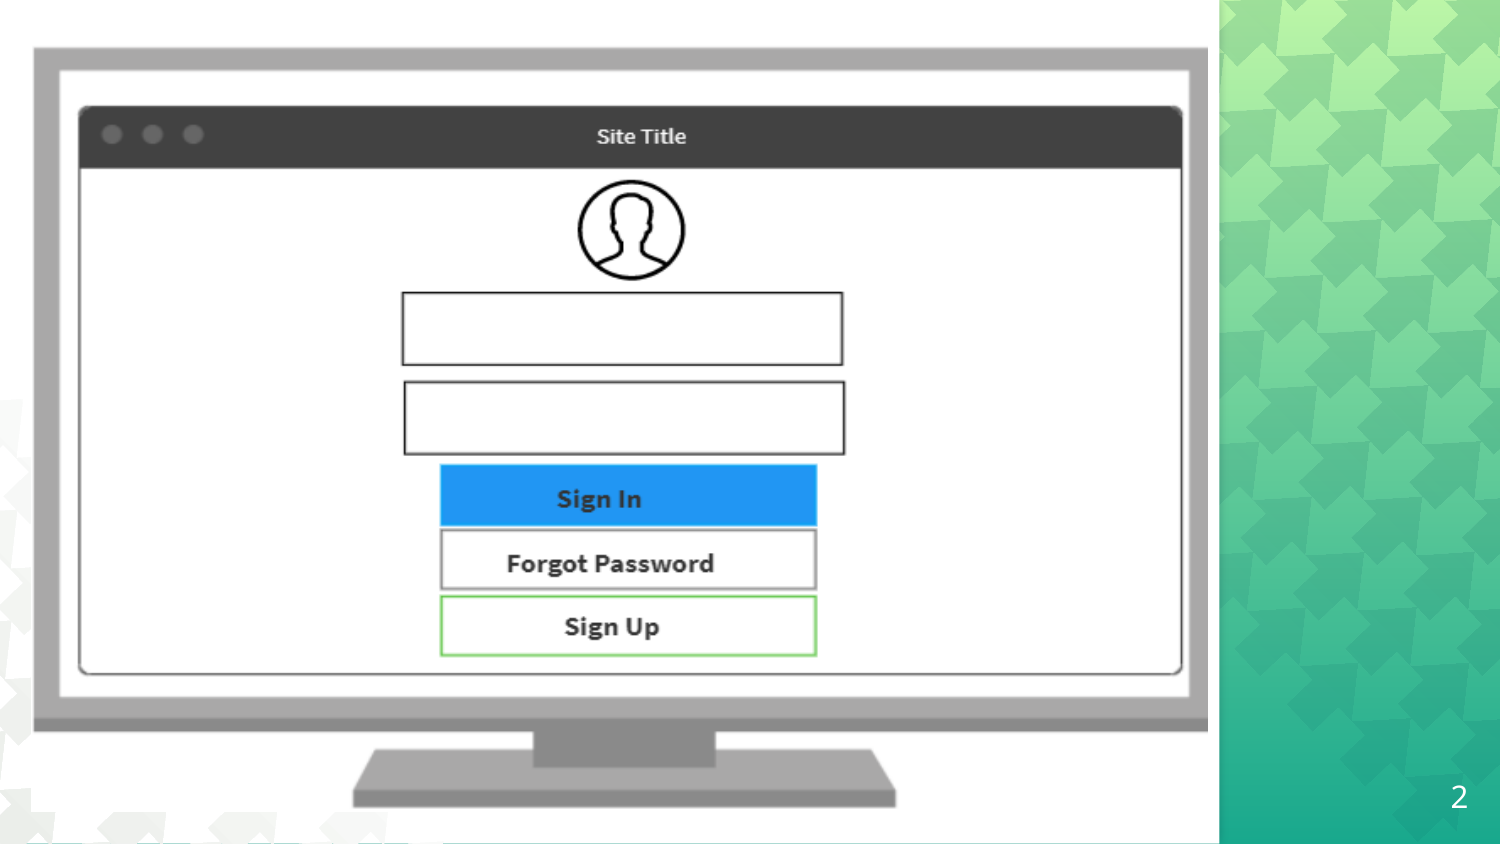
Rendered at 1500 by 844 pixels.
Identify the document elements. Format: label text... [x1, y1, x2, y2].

slide_number 2 [1378, 766, 1469, 832]
picture [30, 39, 1208, 813]
